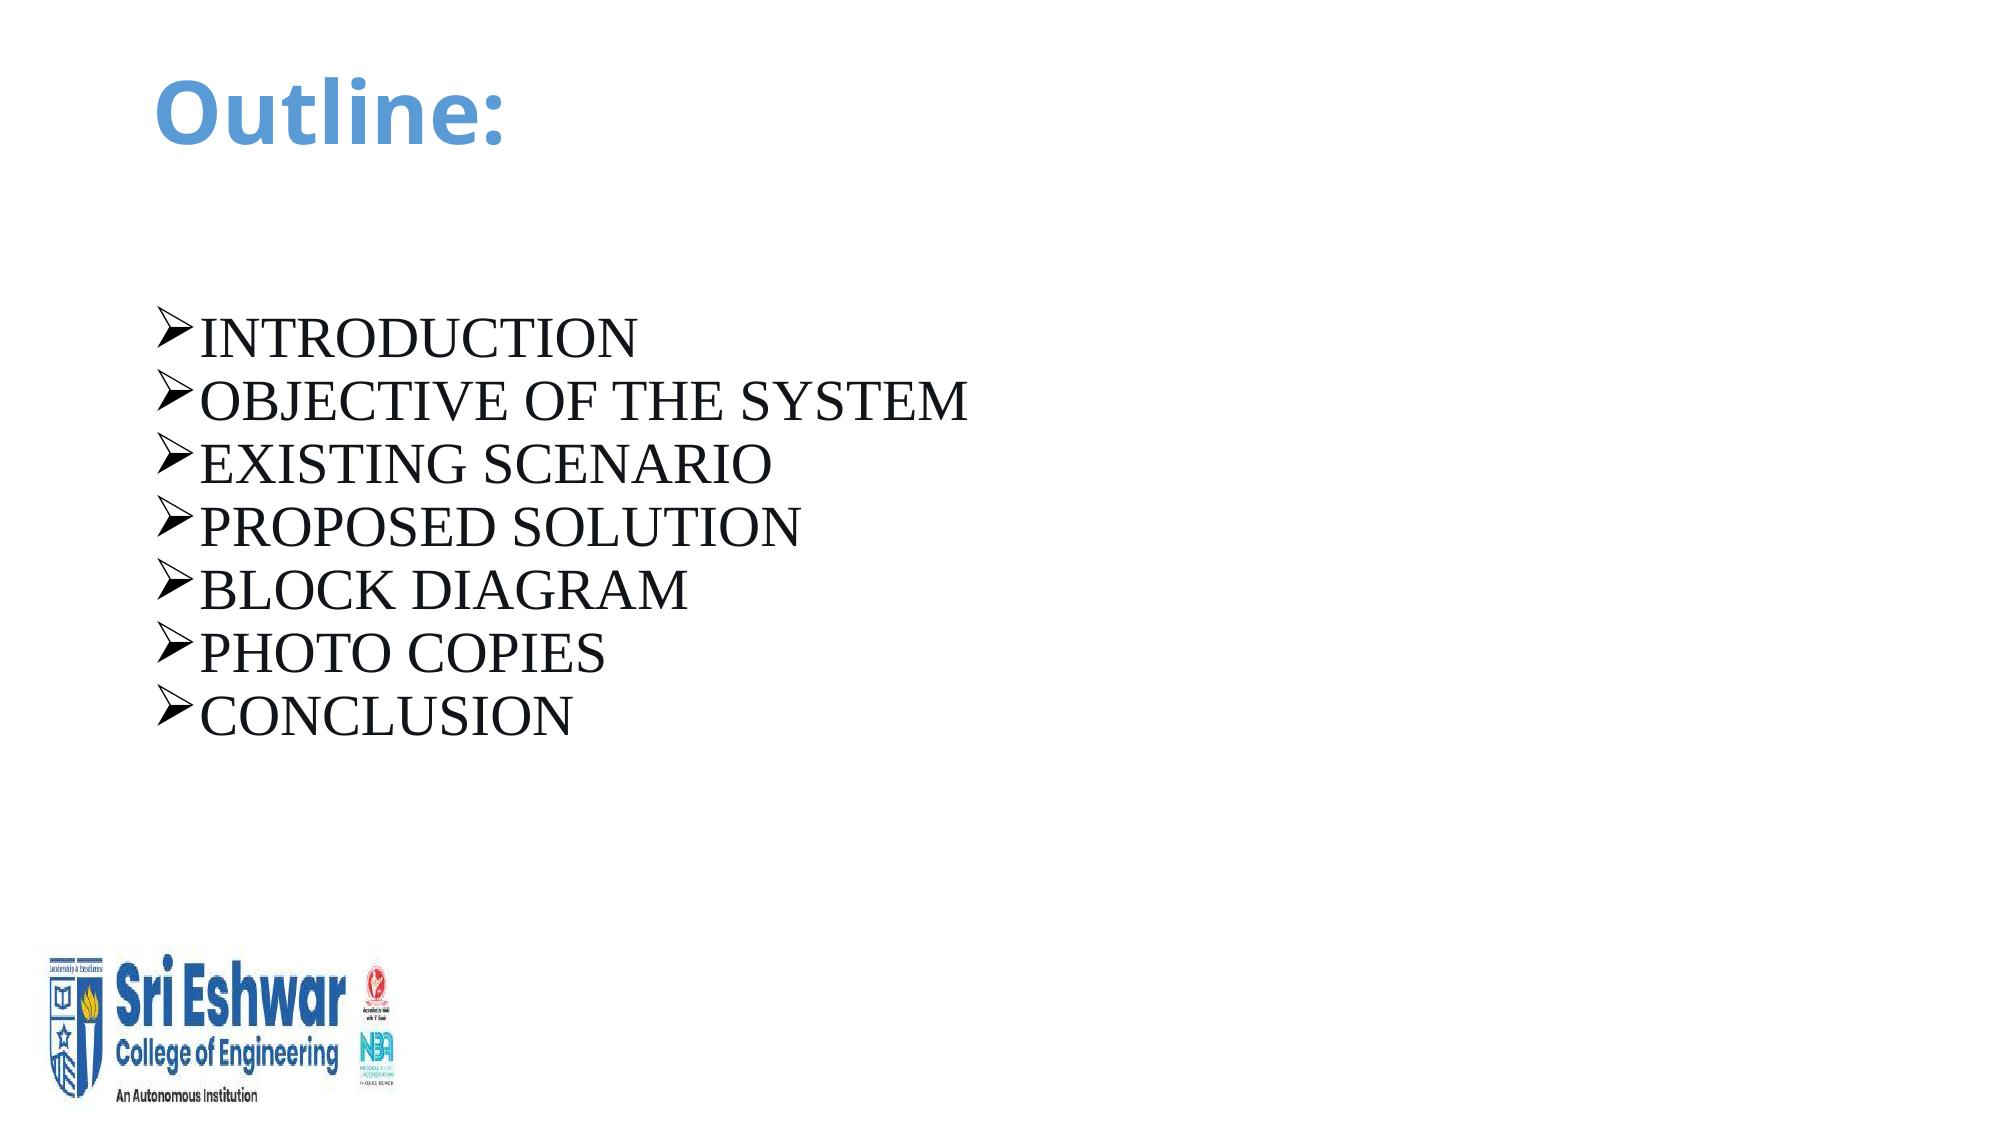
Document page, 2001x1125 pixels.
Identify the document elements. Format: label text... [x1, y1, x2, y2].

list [37, 945, 402, 1112]
list INTRODUCTION OBJECTIVE OF THE SYSTEM EXISTING SCENARIO PROPOSED SOLUTION BLOCK DIAGRAM PHOTO COPIES CONCLUSION [137, 299, 988, 1014]
title Outline: [137, 59, 1863, 278]
